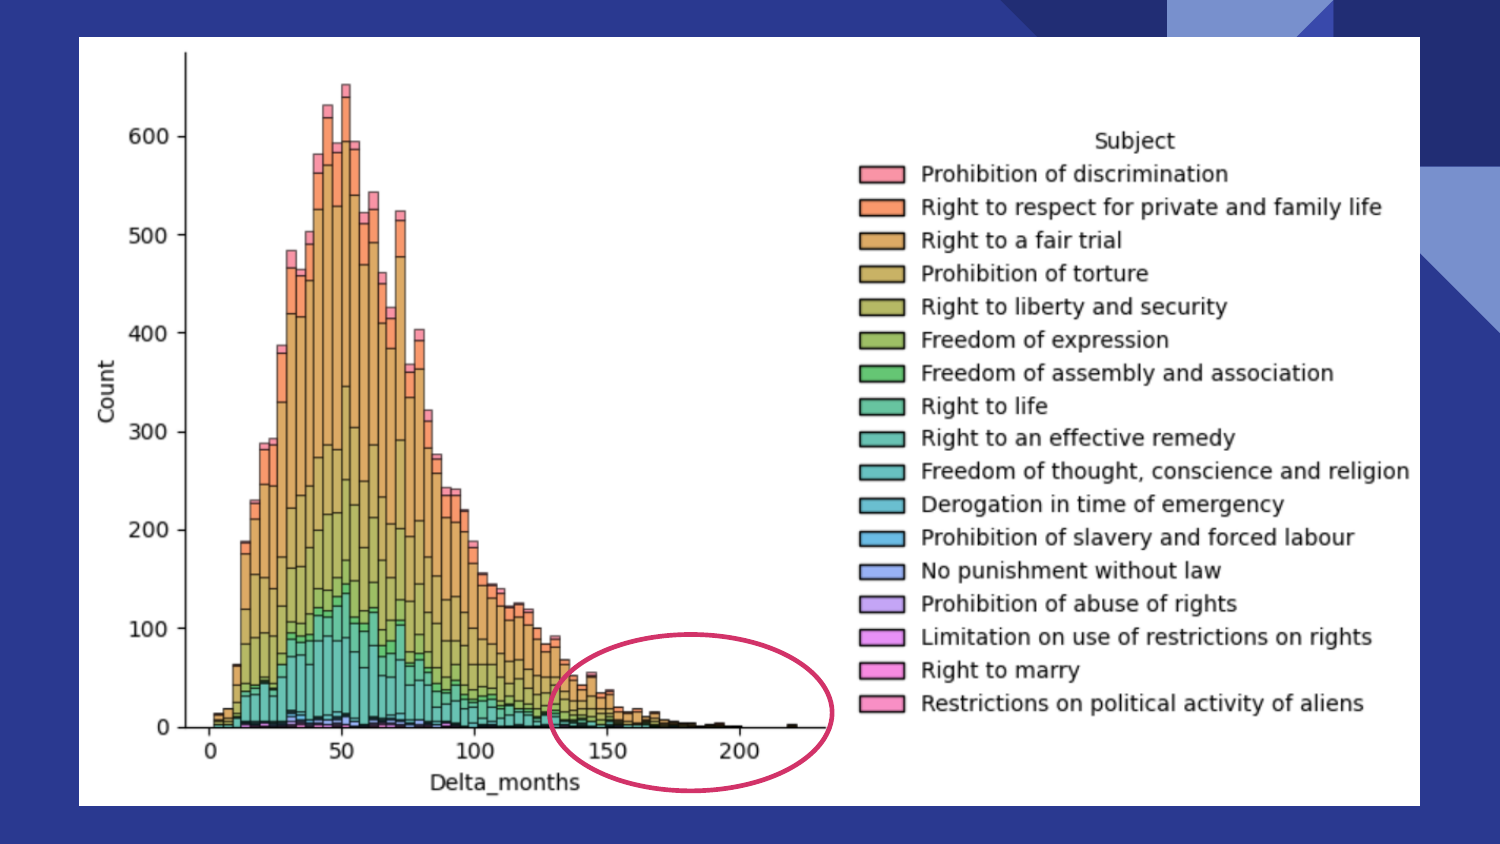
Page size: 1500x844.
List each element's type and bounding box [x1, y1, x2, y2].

picture [79, 37, 1421, 807]
